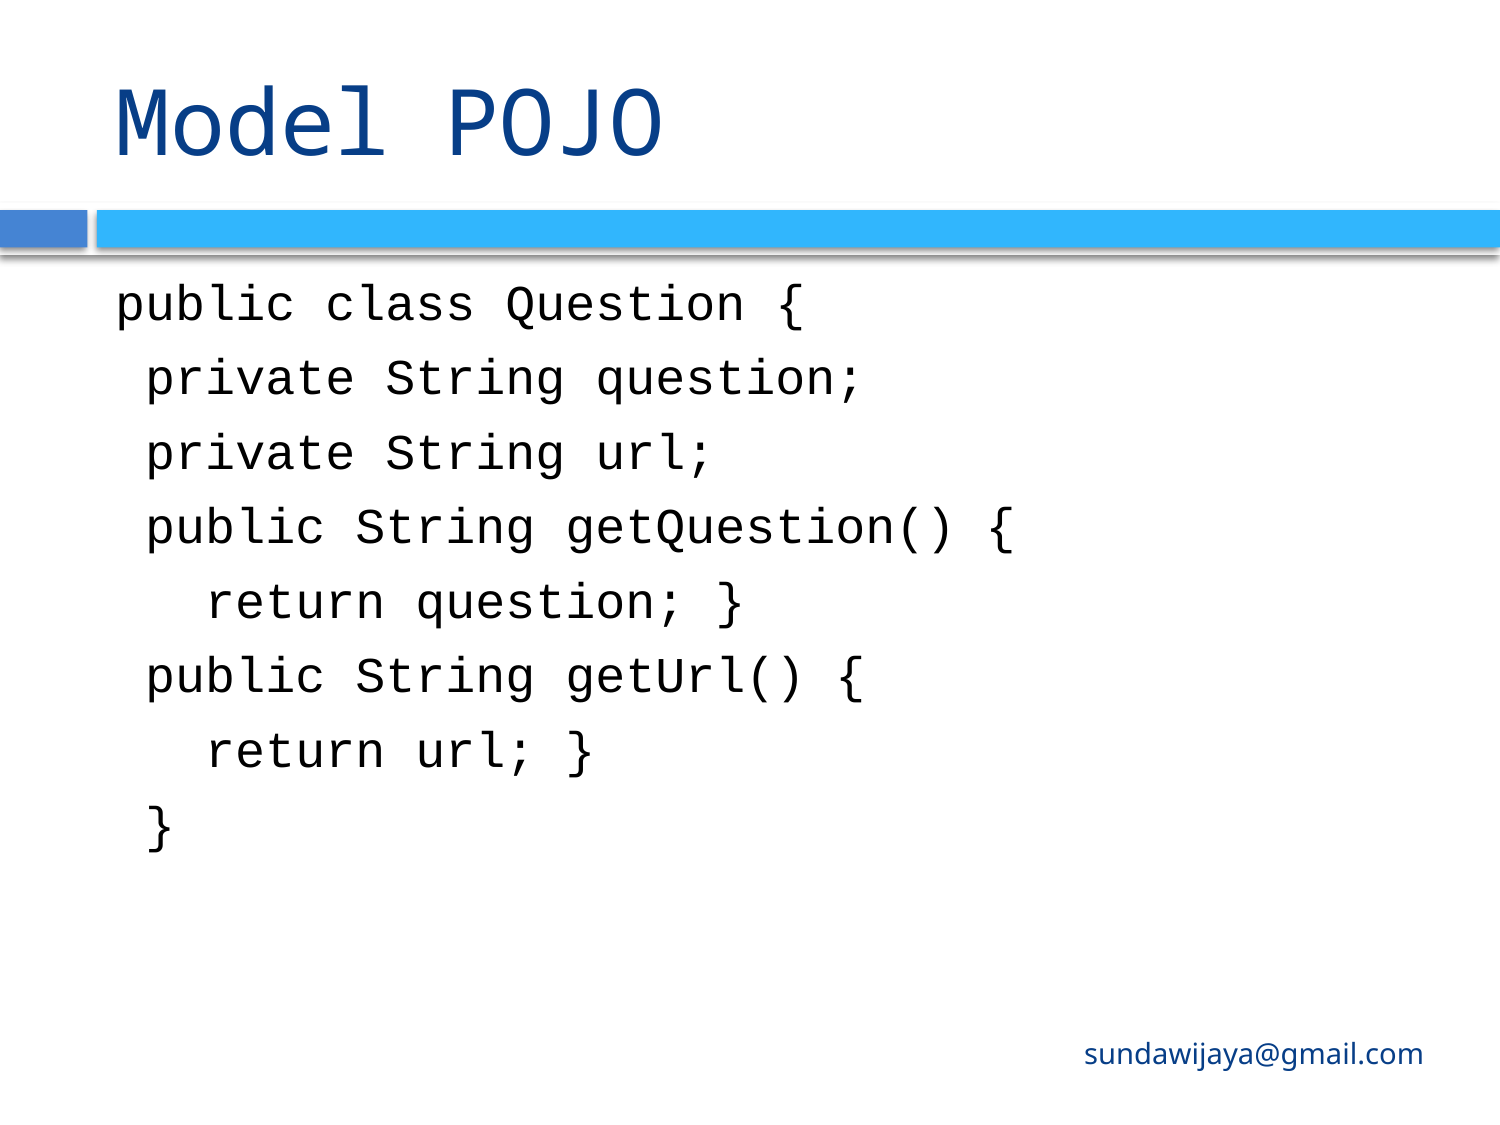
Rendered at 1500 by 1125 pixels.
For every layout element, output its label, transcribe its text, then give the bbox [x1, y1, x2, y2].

footer sundawijaya@gmail.com [549, 1024, 1440, 1085]
list public class Question { private String question; private String url; public String getQuestion() { return question; } public String getUrl() { return url; } } [100, 262, 1438, 1000]
title Model POJO [100, 37, 1438, 200]
